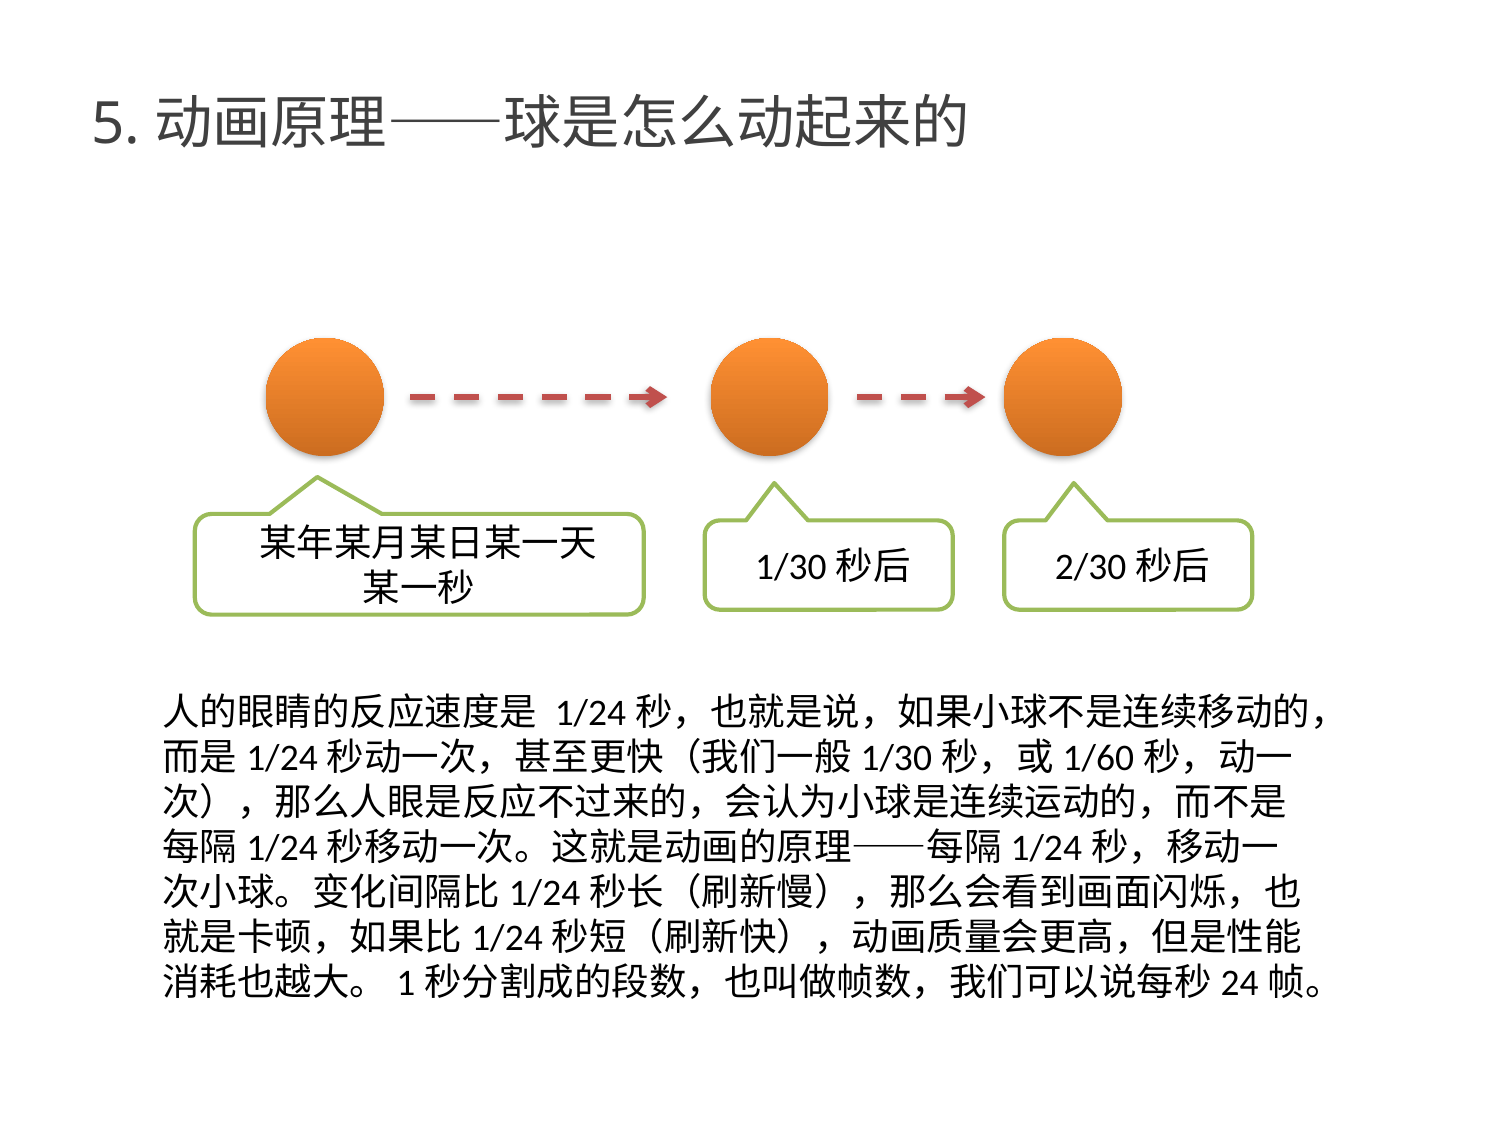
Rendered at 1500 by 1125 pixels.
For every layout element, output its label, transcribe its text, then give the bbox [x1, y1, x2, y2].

text_box 5.动画原理——球是怎么动起来的 [76, 78, 1058, 163]
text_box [194, 337, 1253, 615]
text_box 人的眼睛的反应速度是 1/24秒，也就是说，如果小球不是连续移动的，而是1/24秒动一次，甚至更快（我们一般1/30秒，或1/60秒，动一次），那么人眼是反应不过来的，会认为小球是连续运动的，而不是每隔1/24秒移动一次。这就是动画的原理——每隔1/24秒，移动一次小球。变化间隔比1/24秒长（刷新慢），那么会看到画面闪烁，也就是卡顿，如果比1/24秒短（刷新快），动画质量会更高，但是性能消耗也越大。1秒分割成的段数，也叫做帧数，我们可以说每秒24帧。 [147, 680, 1329, 1011]
